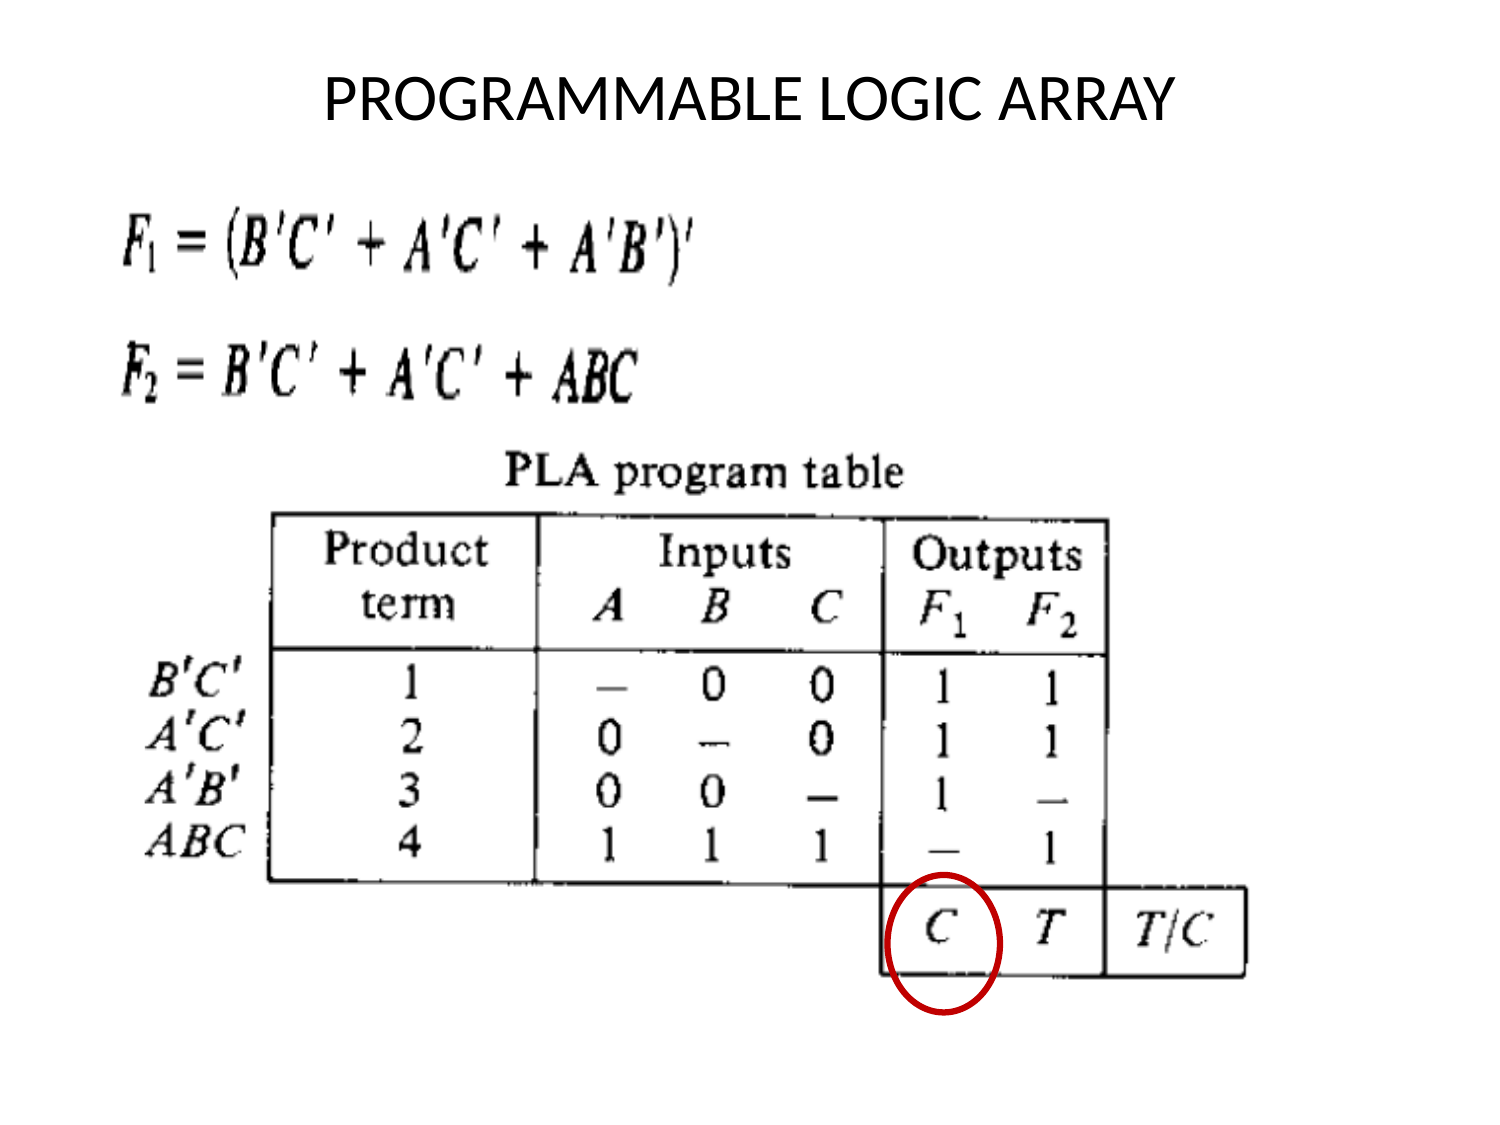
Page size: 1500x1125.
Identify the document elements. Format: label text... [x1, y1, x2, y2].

title PROGRAMMABLE LOGIC ARRAY [75, 0, 1425, 188]
picture [87, 149, 1251, 1026]
